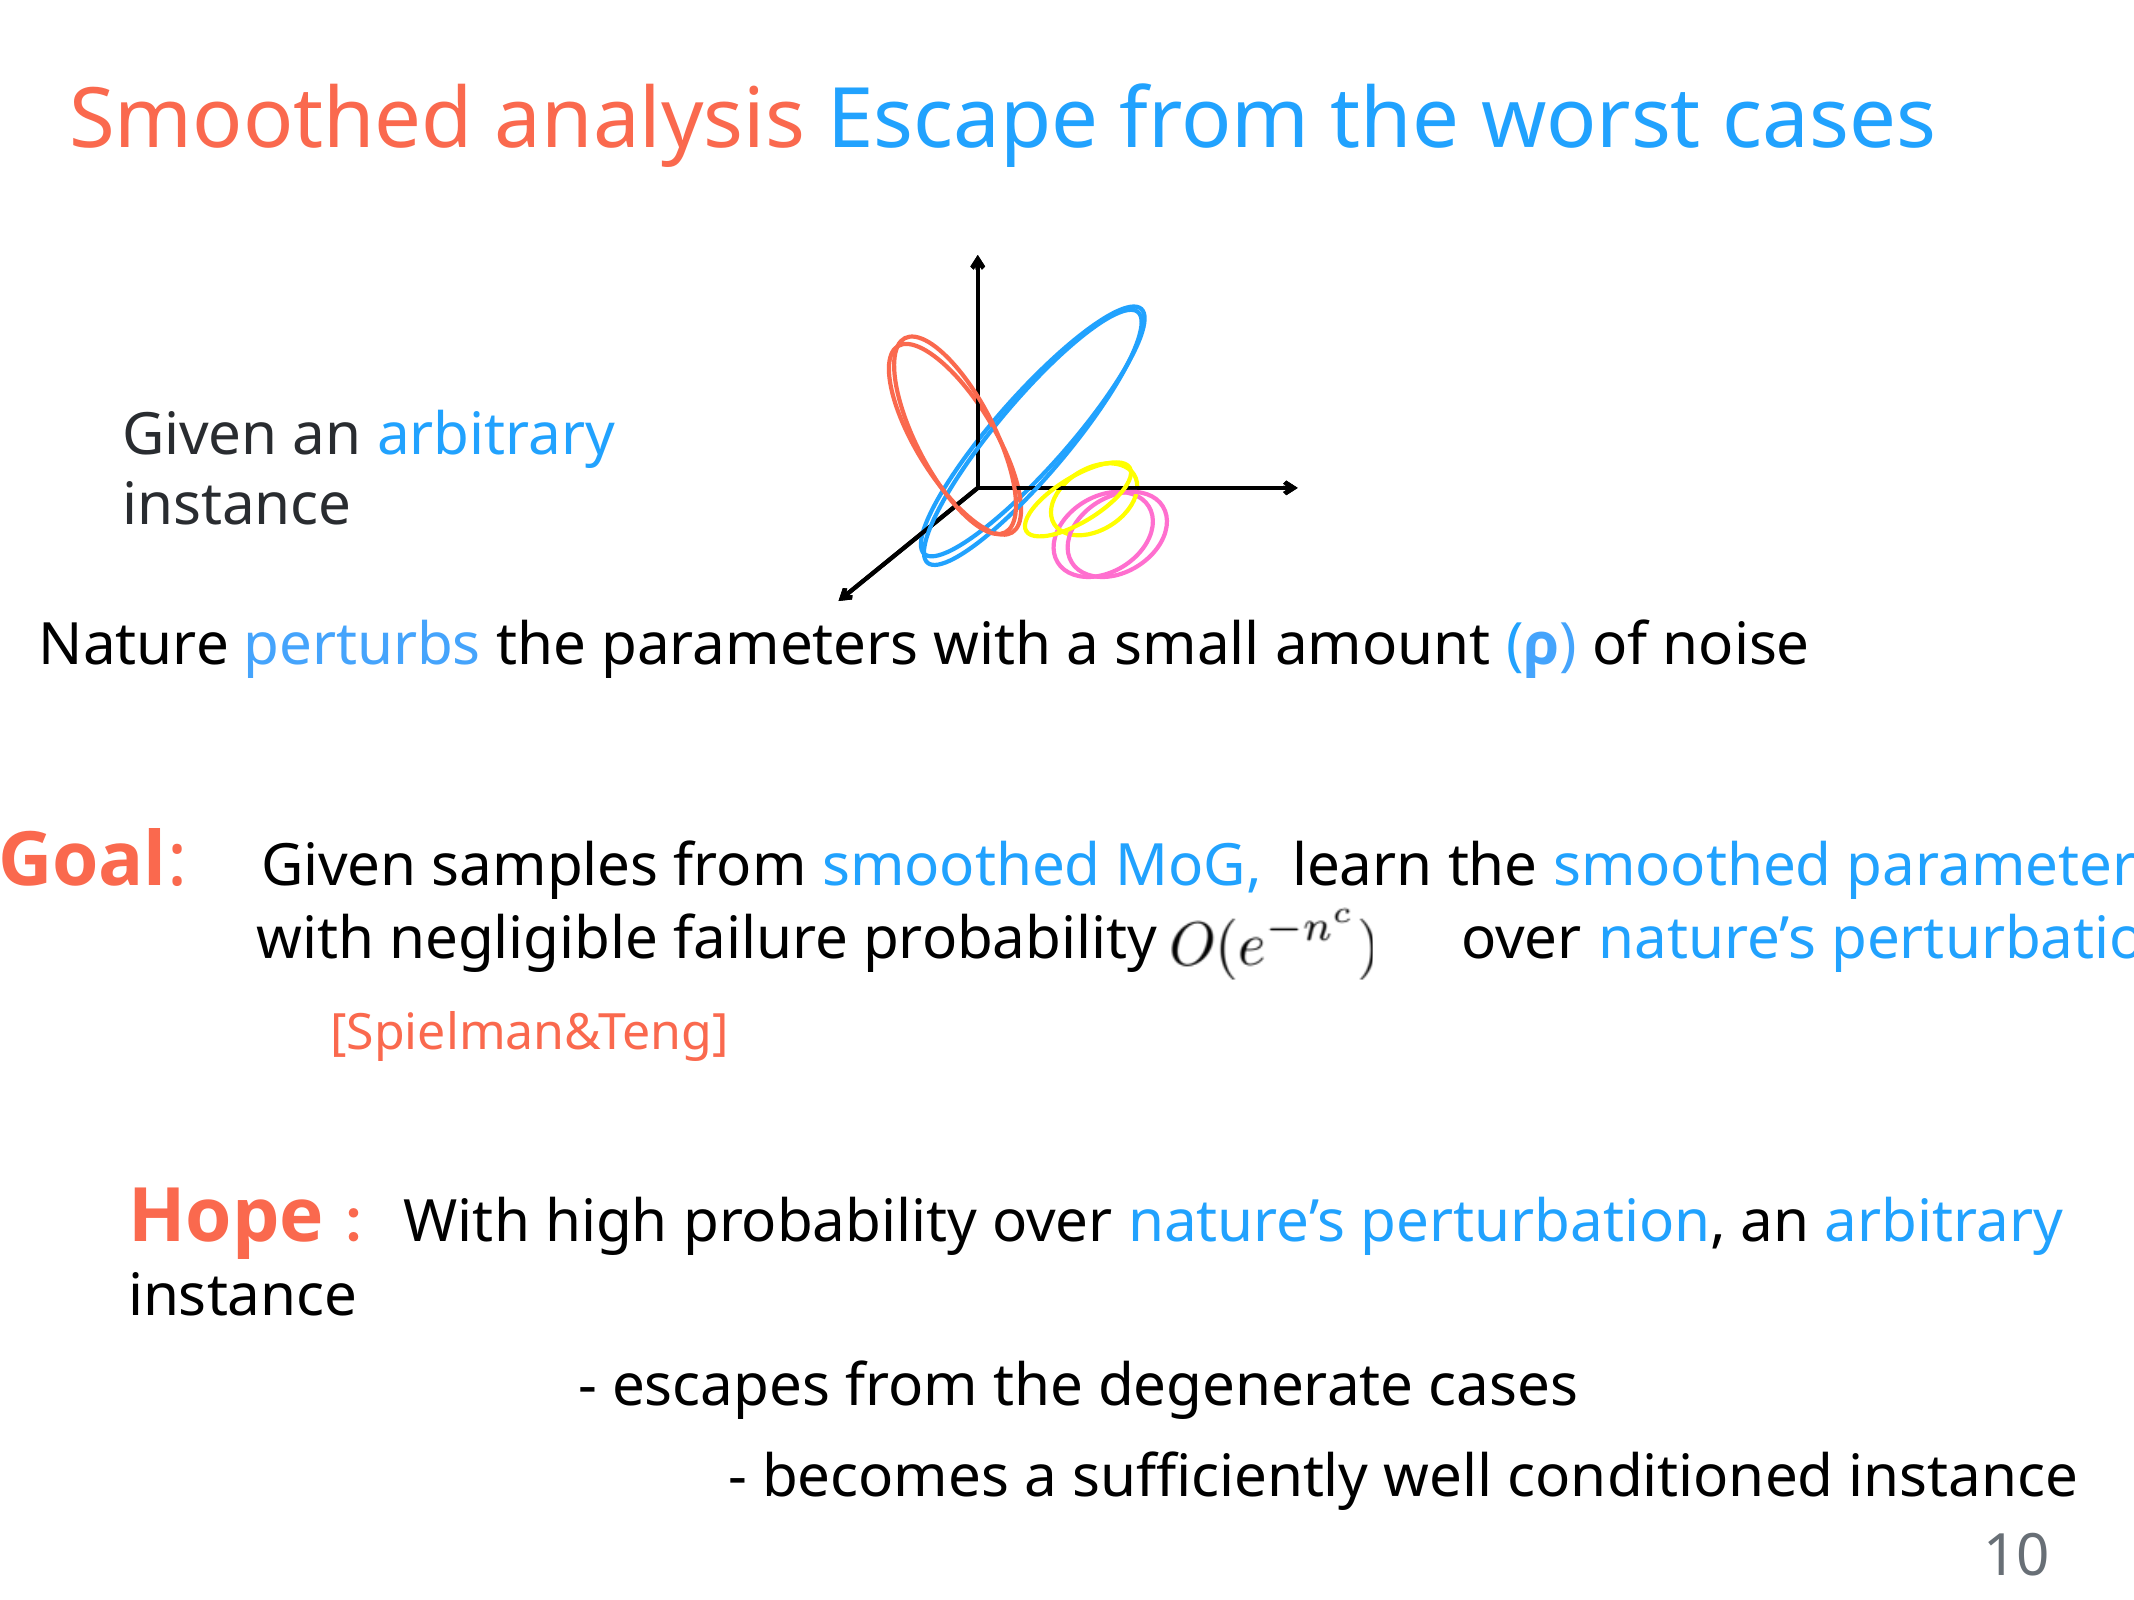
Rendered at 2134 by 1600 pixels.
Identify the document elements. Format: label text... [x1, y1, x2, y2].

text_box [Spielman&Teng] [302, 991, 744, 1067]
title Smoothed analysis Escape from the worst cases [64, 15, 1964, 214]
text_box Nature perturbs the parameters with a small amount (ρ) of noise [24, 598, 1840, 684]
list Hope：With high probability over nature’s perturbation, an arbitrary instance - escapes from the degenerate cases - becomes a sufficiently well conditioned instance [106, 1153, 2093, 1522]
picture [1170, 906, 1373, 980]
text_box Goal: Given samples from smoothed MoG, learn the smoothed parameters with negligible failure probability over nature’s perturbation [0, 802, 2134, 978]
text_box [838, 254, 1298, 602]
text_box Given an arbitrary instance [107, 388, 819, 544]
